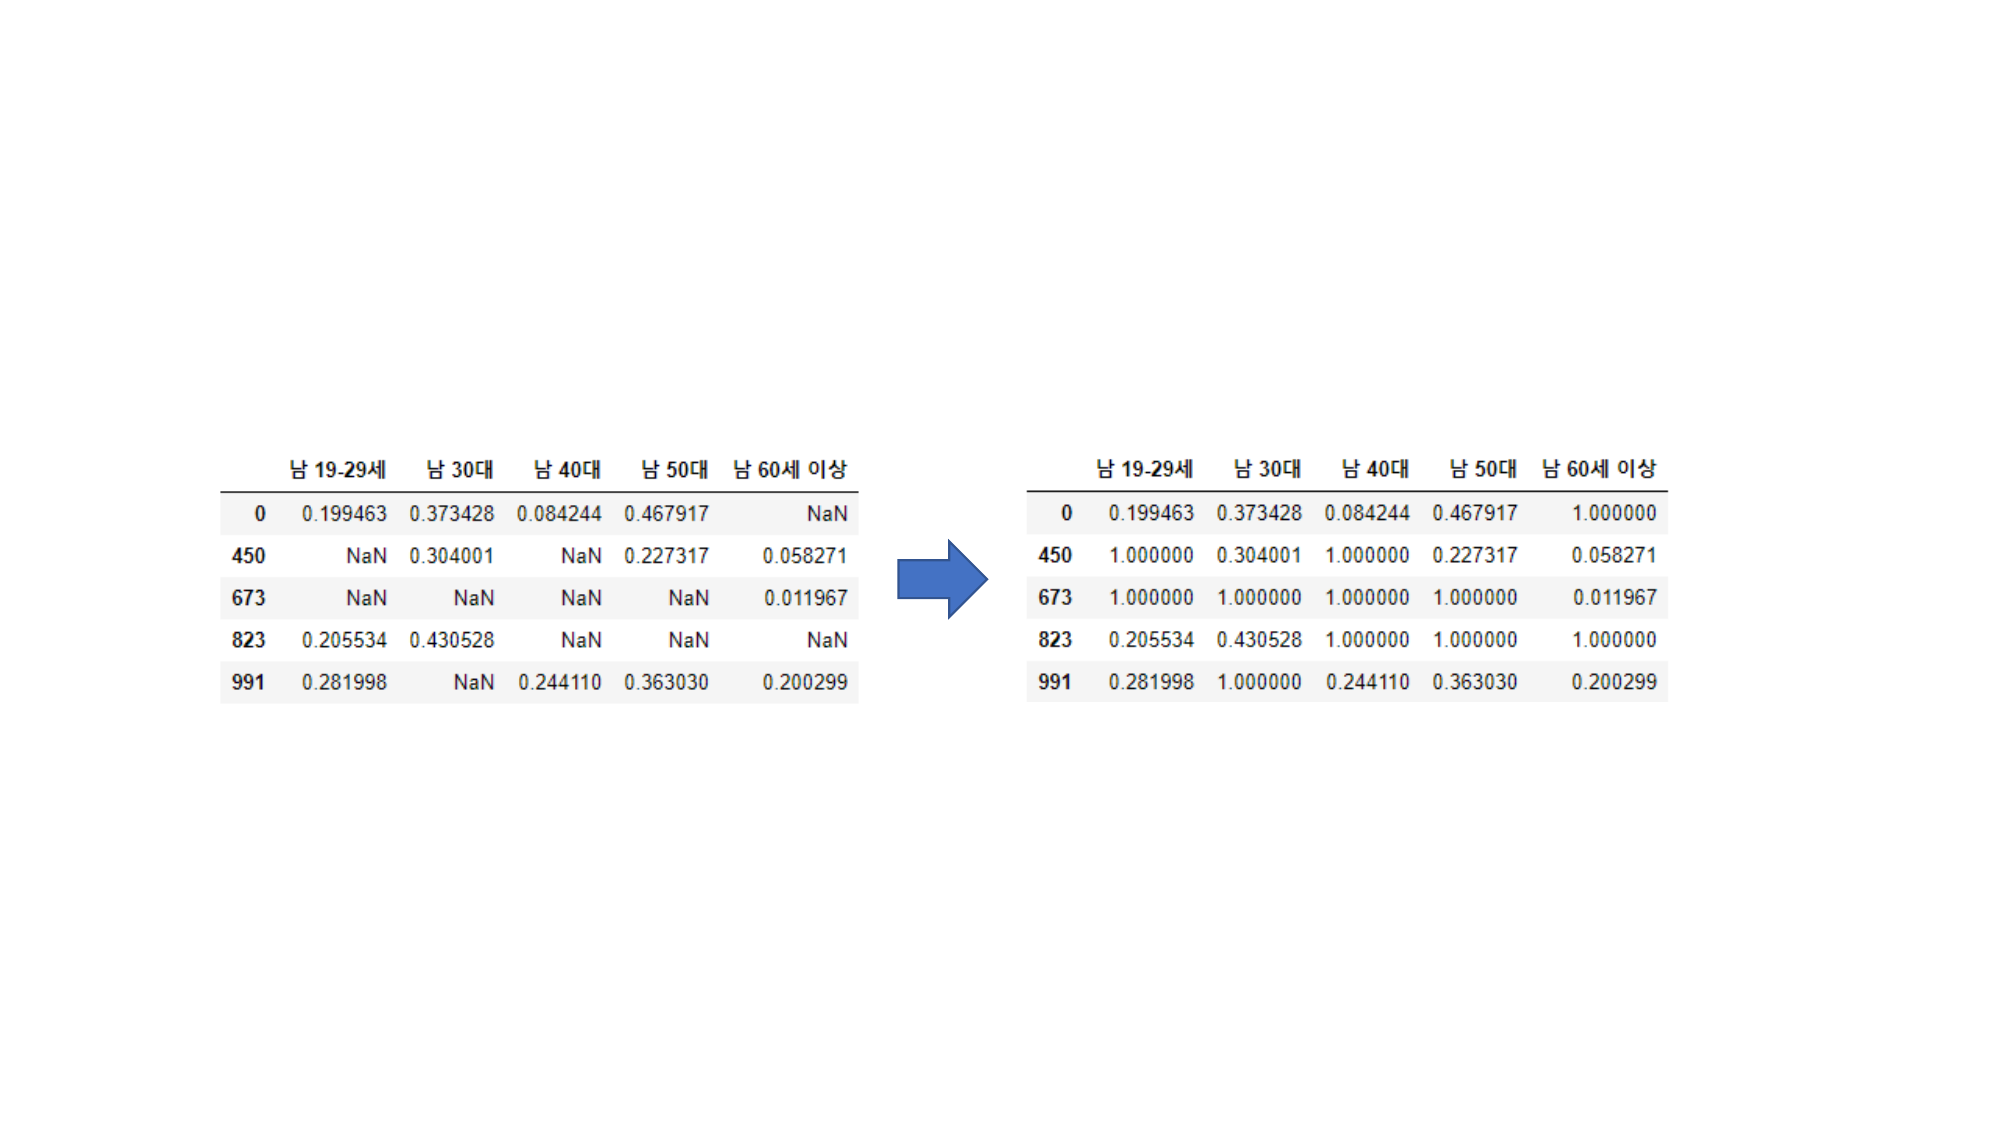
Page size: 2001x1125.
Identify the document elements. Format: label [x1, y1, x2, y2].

picture [1024, 447, 1673, 703]
picture [216, 451, 862, 707]
text_box [897, 538, 989, 620]
